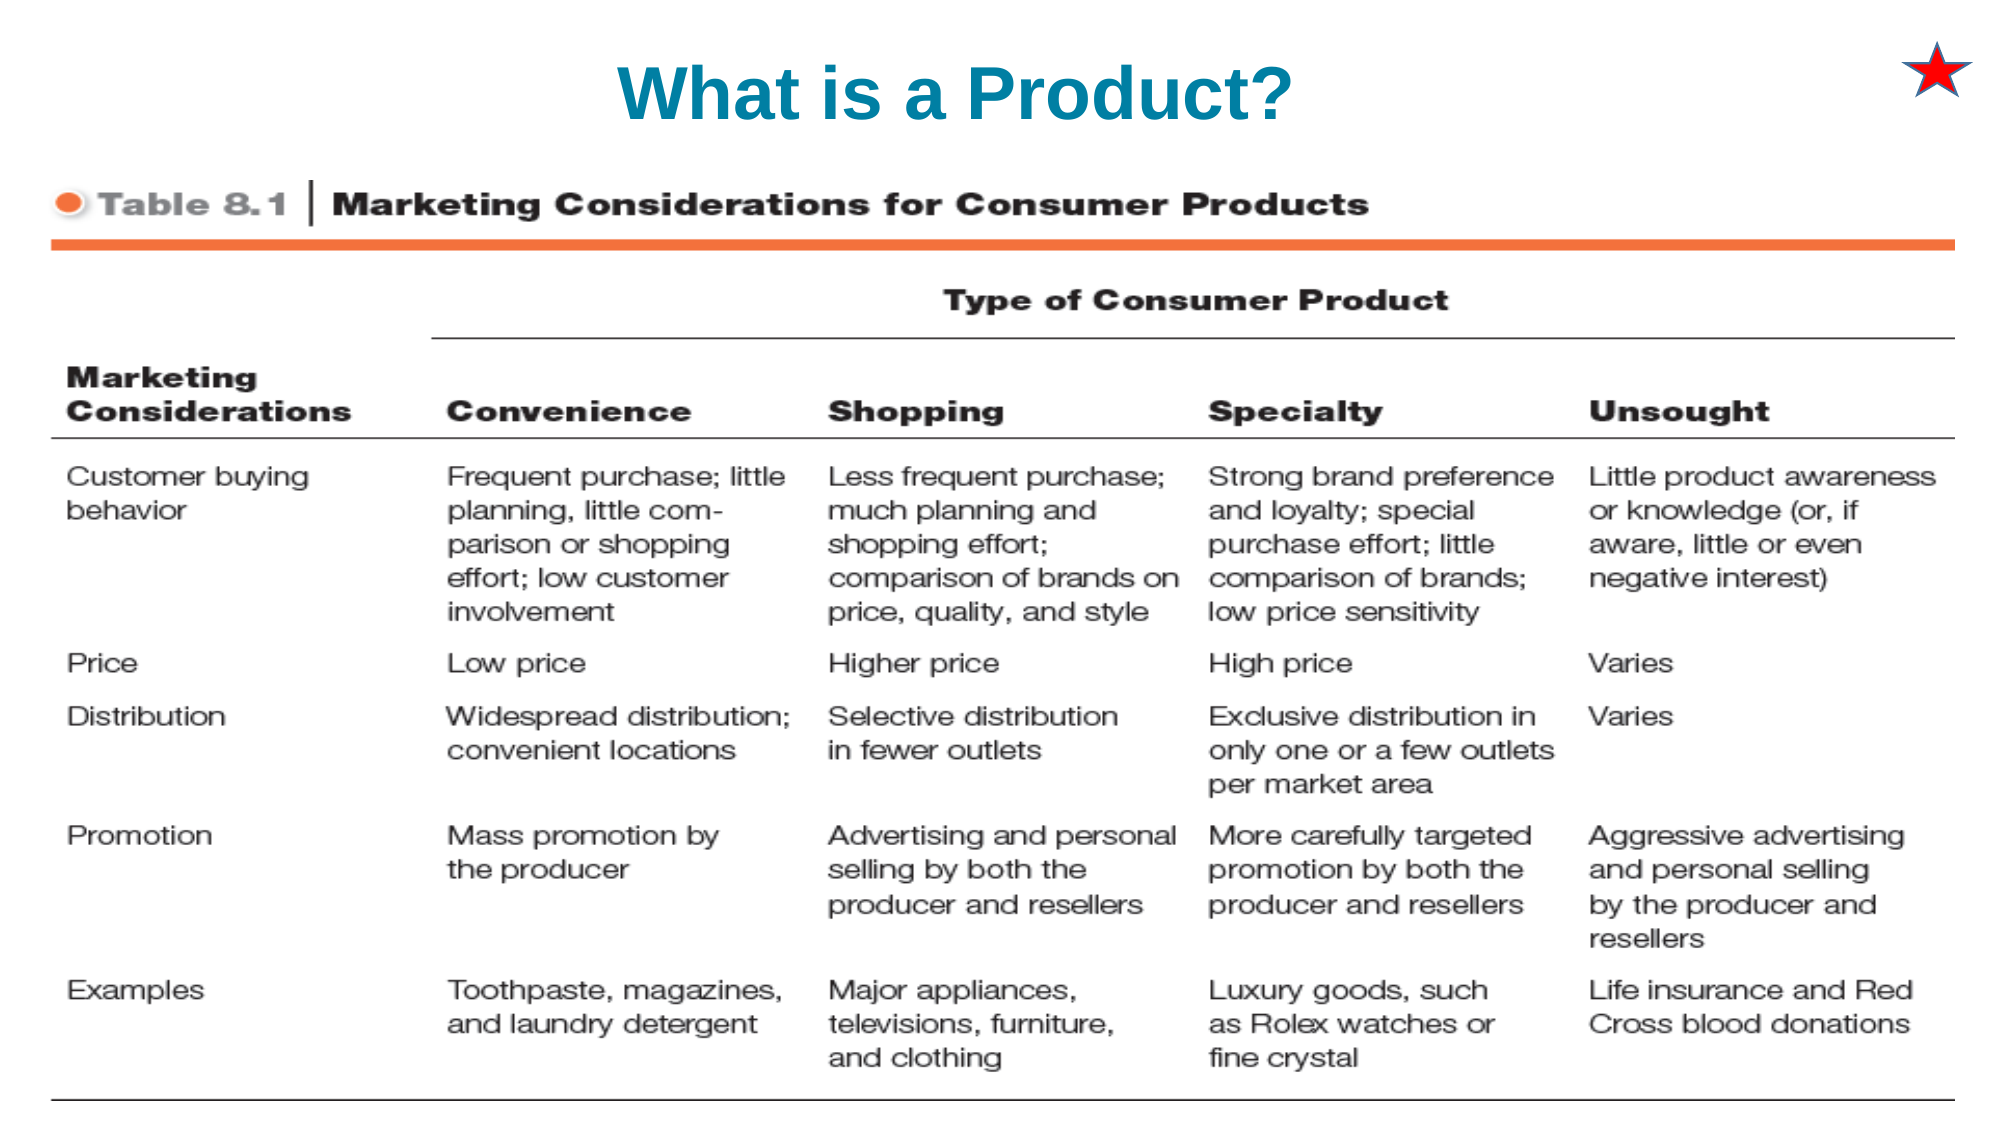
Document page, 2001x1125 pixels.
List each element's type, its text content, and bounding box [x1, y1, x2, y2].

text_box [1901, 40, 1973, 98]
picture [33, 180, 1955, 1101]
title What is a Product? [602, 53, 1398, 137]
